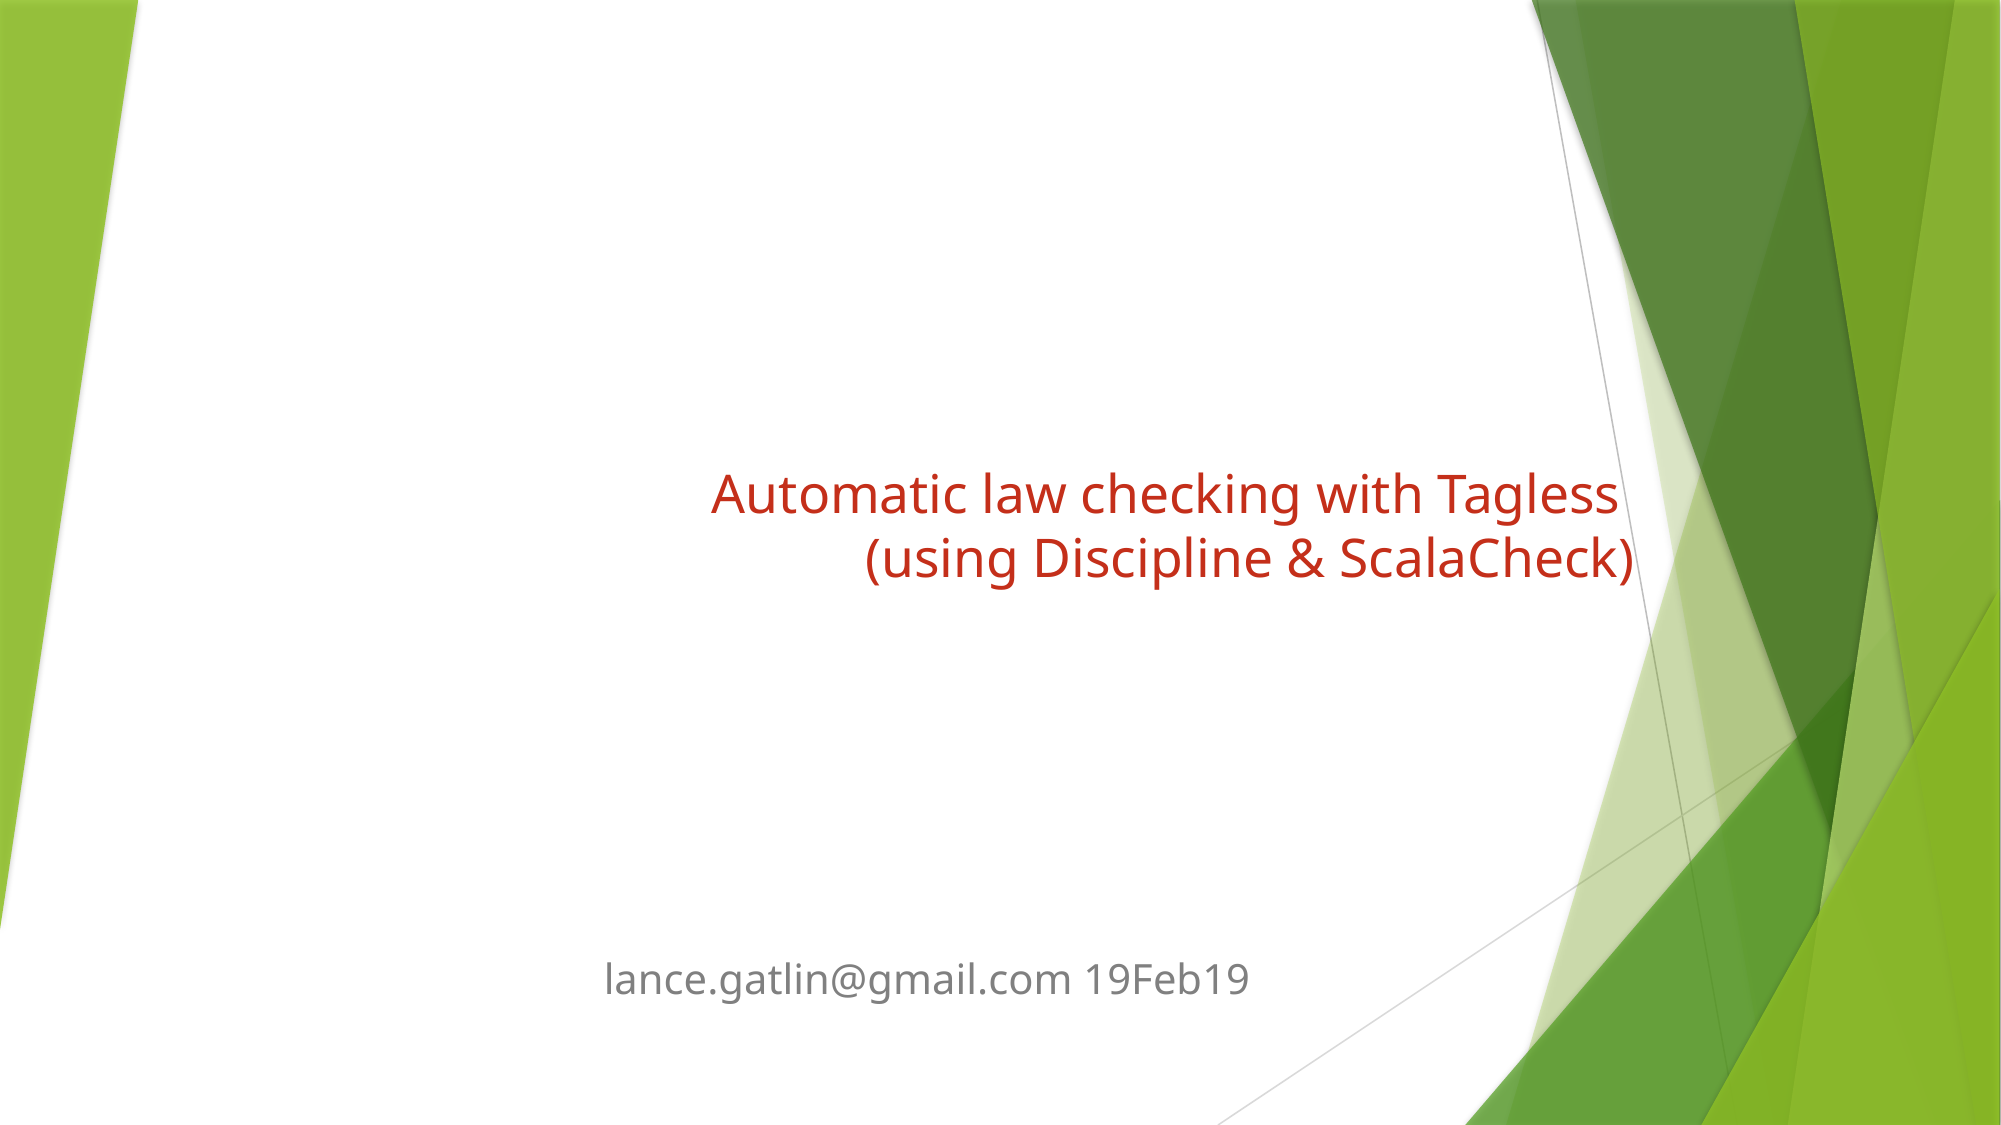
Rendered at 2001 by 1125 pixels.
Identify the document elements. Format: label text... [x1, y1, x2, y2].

title Automatic law checking with Tagless (using Discipline & ScalaCheck) [18, 451, 1650, 596]
subtitle lance.gatlin@gmail.com 19Feb19 [290, 945, 1565, 1029]
